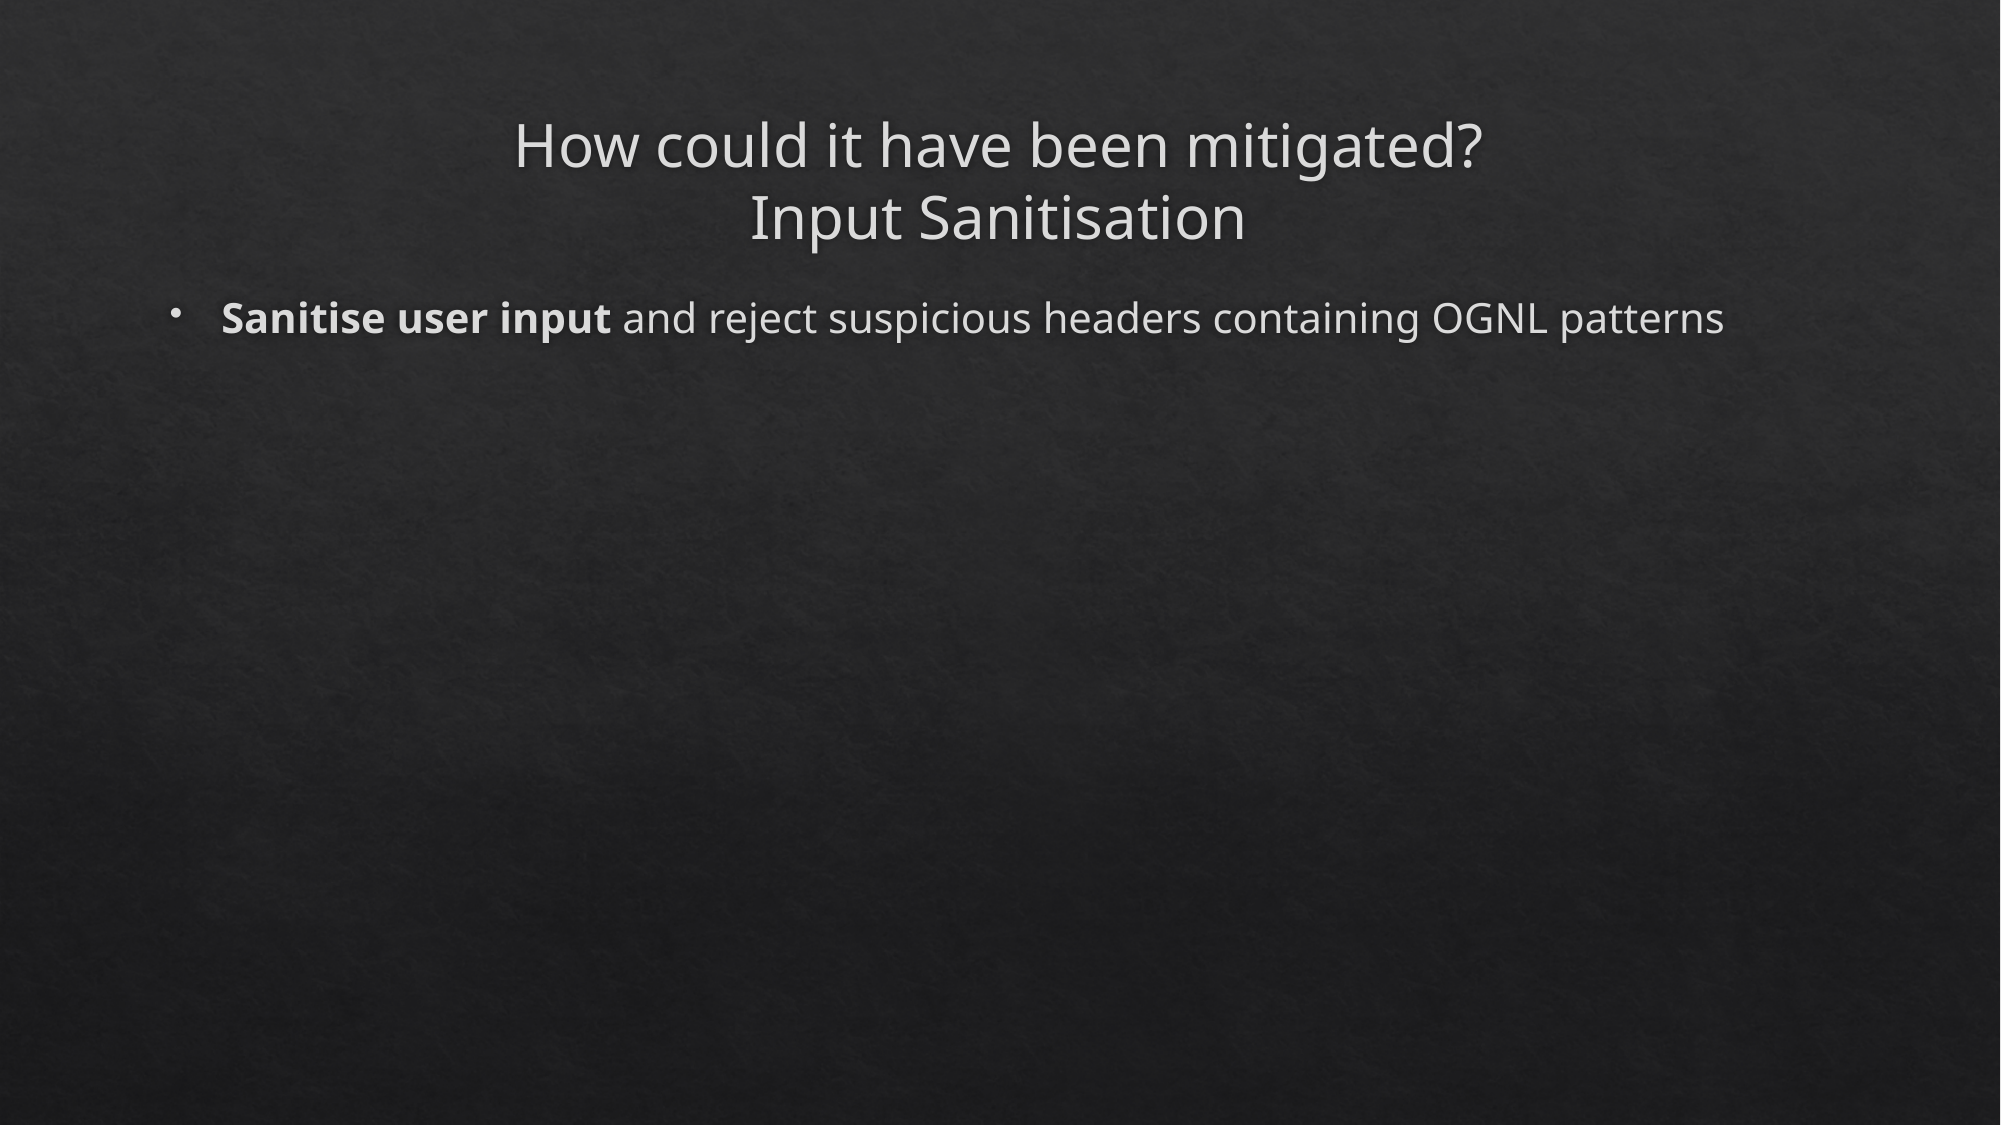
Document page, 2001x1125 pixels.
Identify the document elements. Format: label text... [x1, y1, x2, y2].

title How could it have been mitigated? Input Sanitisation [149, 99, 1849, 260]
list Sanitise user input and reject suspicious headers containing OGNL patterns [149, 284, 1849, 950]
